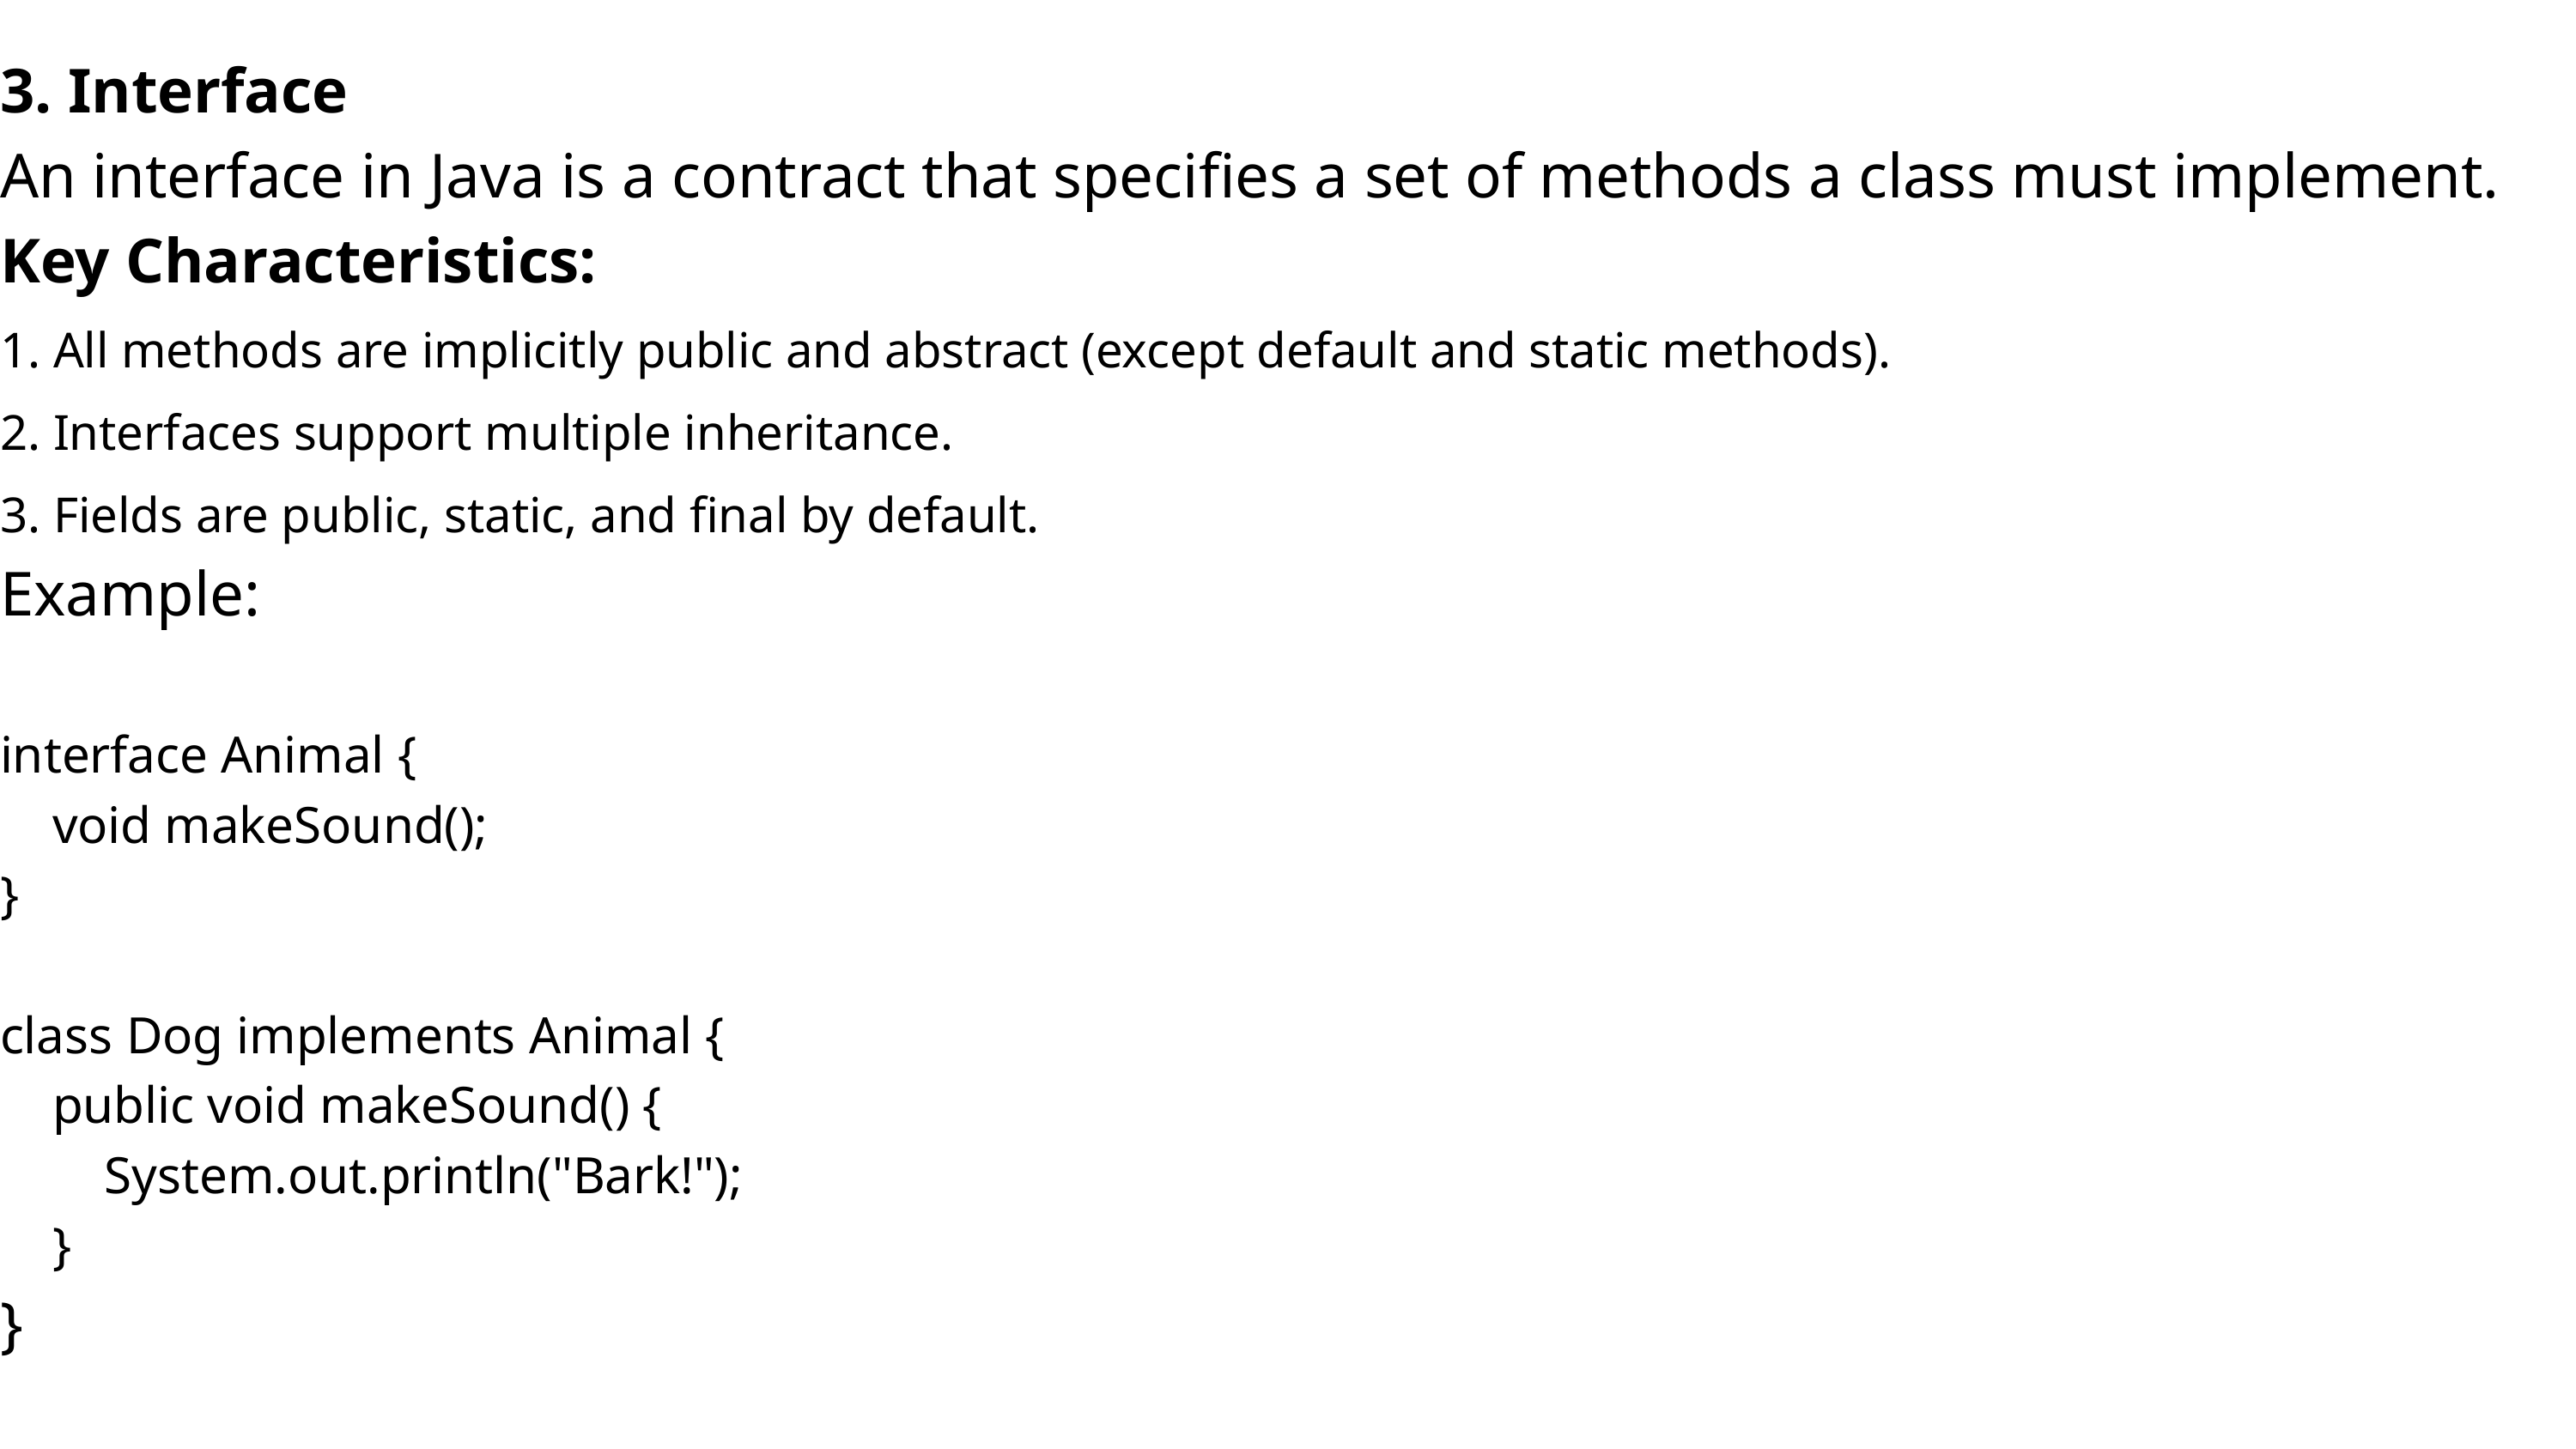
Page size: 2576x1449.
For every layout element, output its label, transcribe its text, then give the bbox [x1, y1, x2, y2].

text_box 3. Interface An interface in Java is a contract that specifies a set of methods a class must implement. Key Characteristics: 1. All methods are implicitly public and abstract (except default and static methods). 2. Interfaces support multiple inheritance. 3. Fields are public, static, and final by default. Example: interface Animal { void makeSound(); } class Dog implements Animal { public void makeSound() { System.out.println("Bark!"); } } [0, 39, 2576, 1360]
